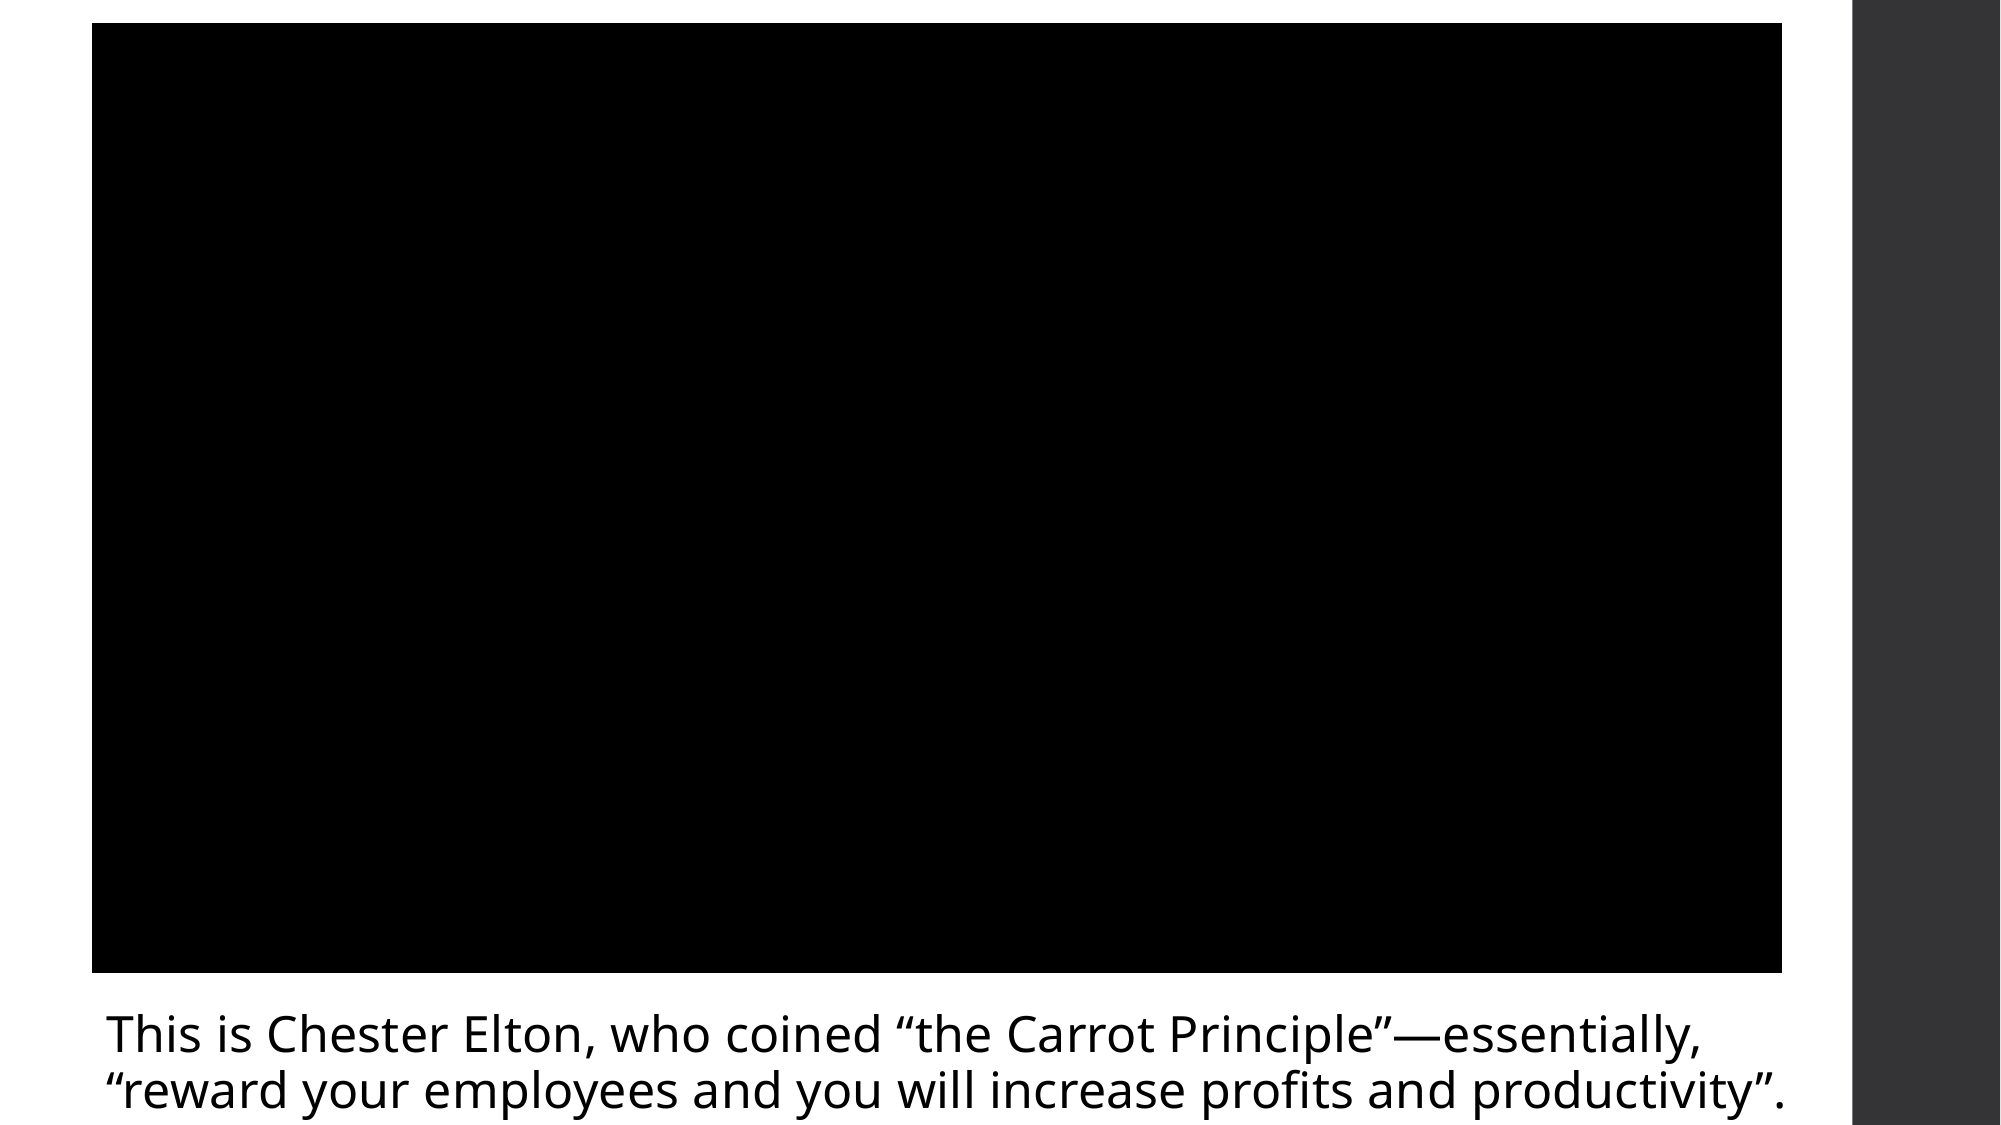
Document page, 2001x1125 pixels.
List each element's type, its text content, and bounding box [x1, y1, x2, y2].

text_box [90, 22, 1783, 974]
list This is Chester Elton, who coined “the Carrot Principle”—essentially, “reward your employees and you will increase profits and productivity”. [91, 998, 1859, 1125]
